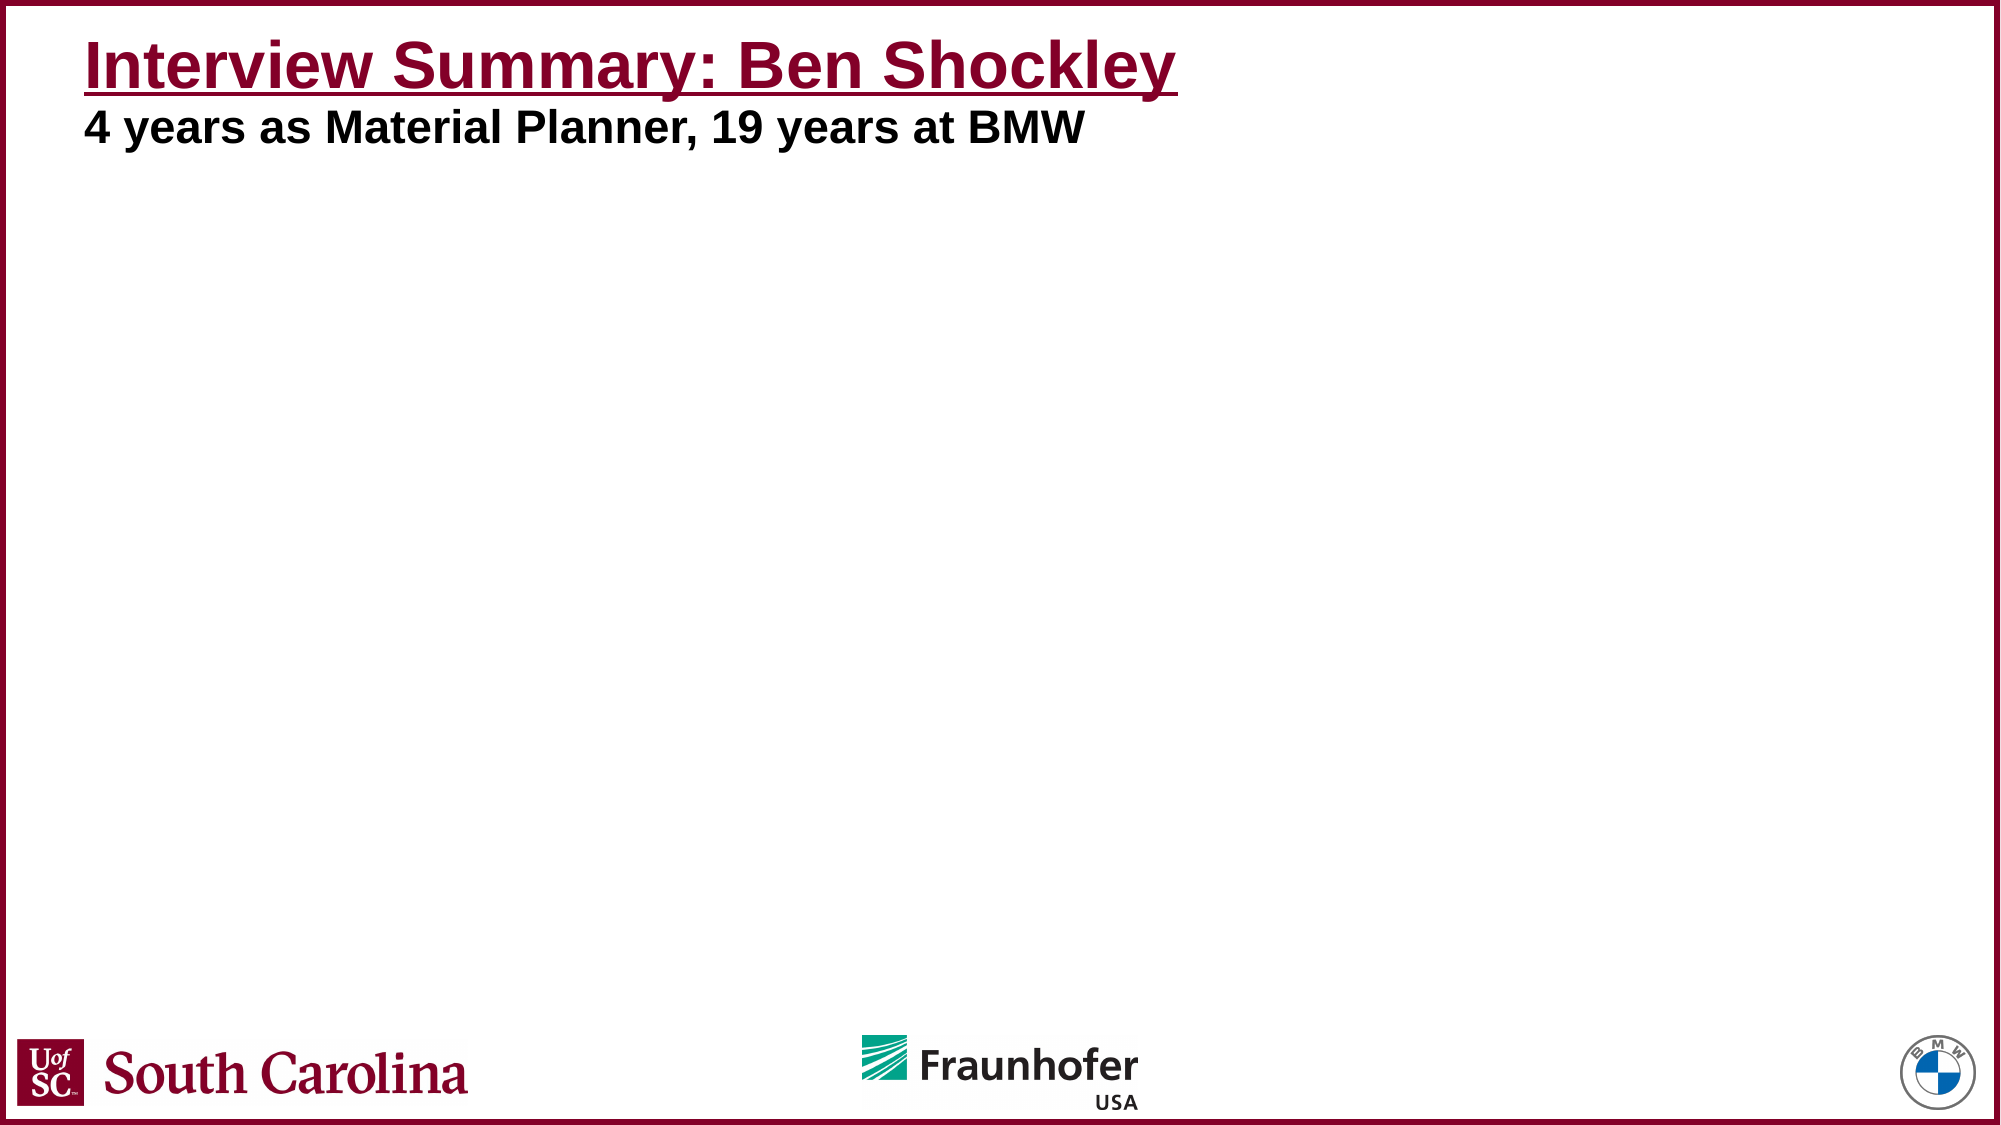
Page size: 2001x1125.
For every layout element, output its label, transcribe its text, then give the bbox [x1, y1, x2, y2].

picture [17, 1039, 468, 1106]
picture [862, 1035, 1138, 1110]
title Interview Summary: Ben Shockley 4 years as Material Planner, 19 years at BMW [69, 22, 1935, 162]
picture [1900, 1035, 1976, 1110]
